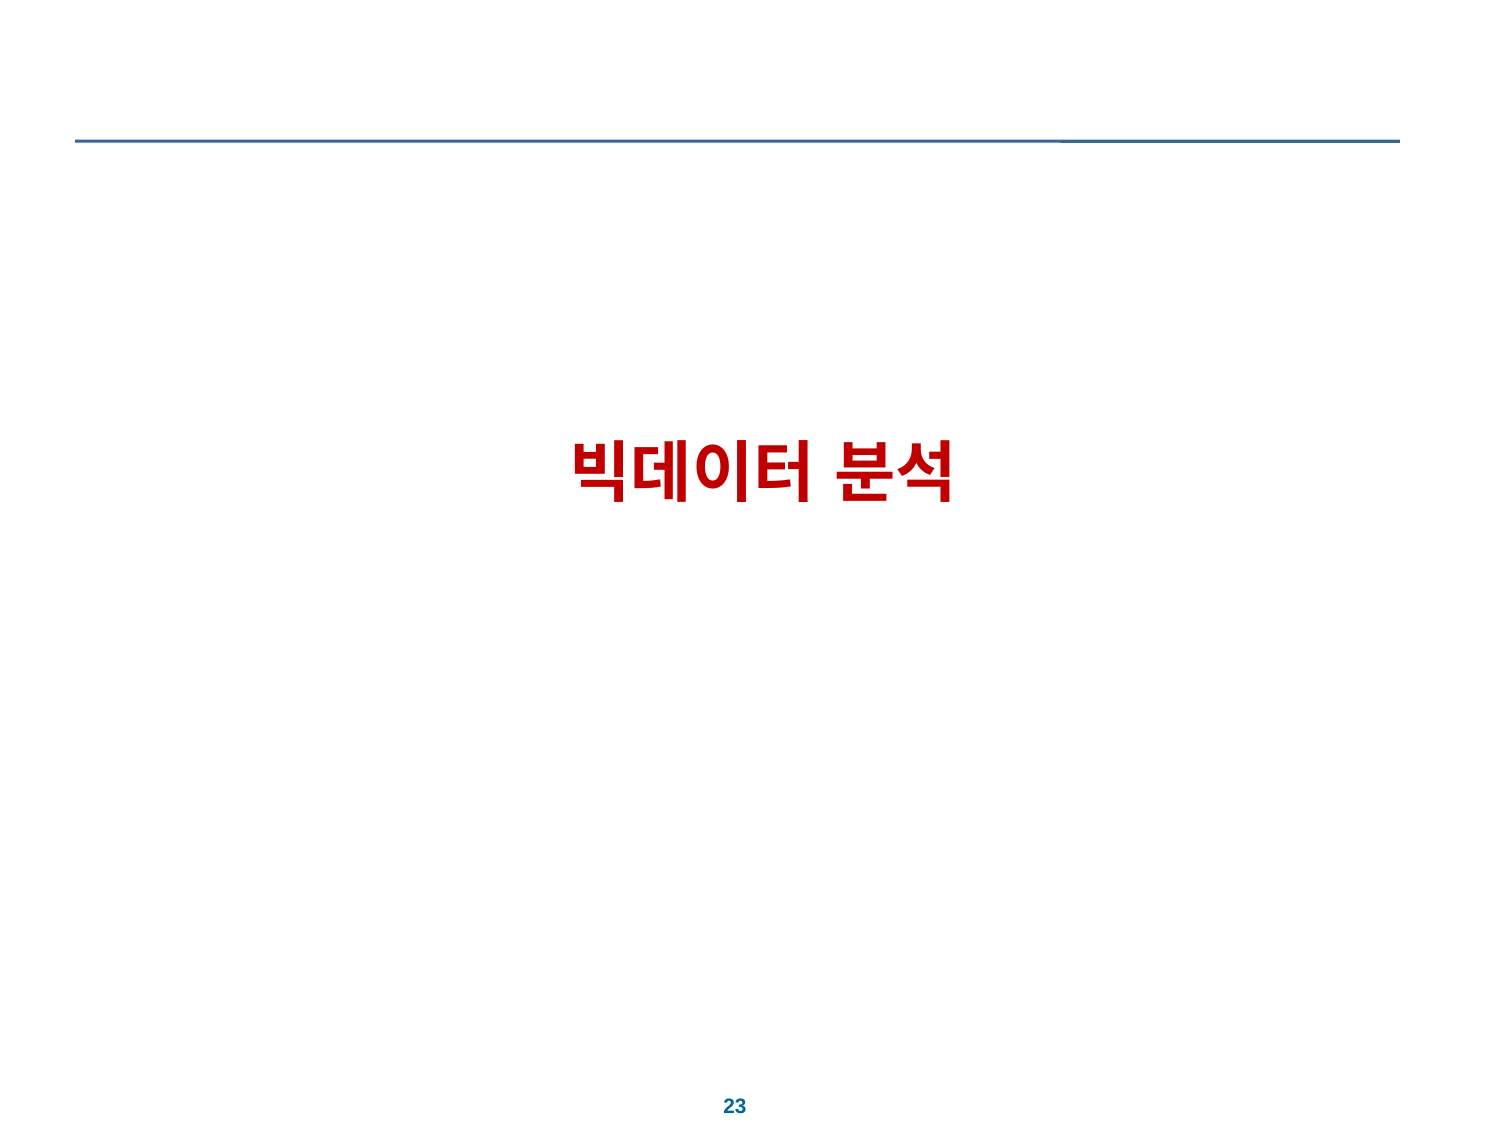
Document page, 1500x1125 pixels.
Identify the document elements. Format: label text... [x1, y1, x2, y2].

text_box 빅데이터 분석 [88, 422, 1439, 518]
